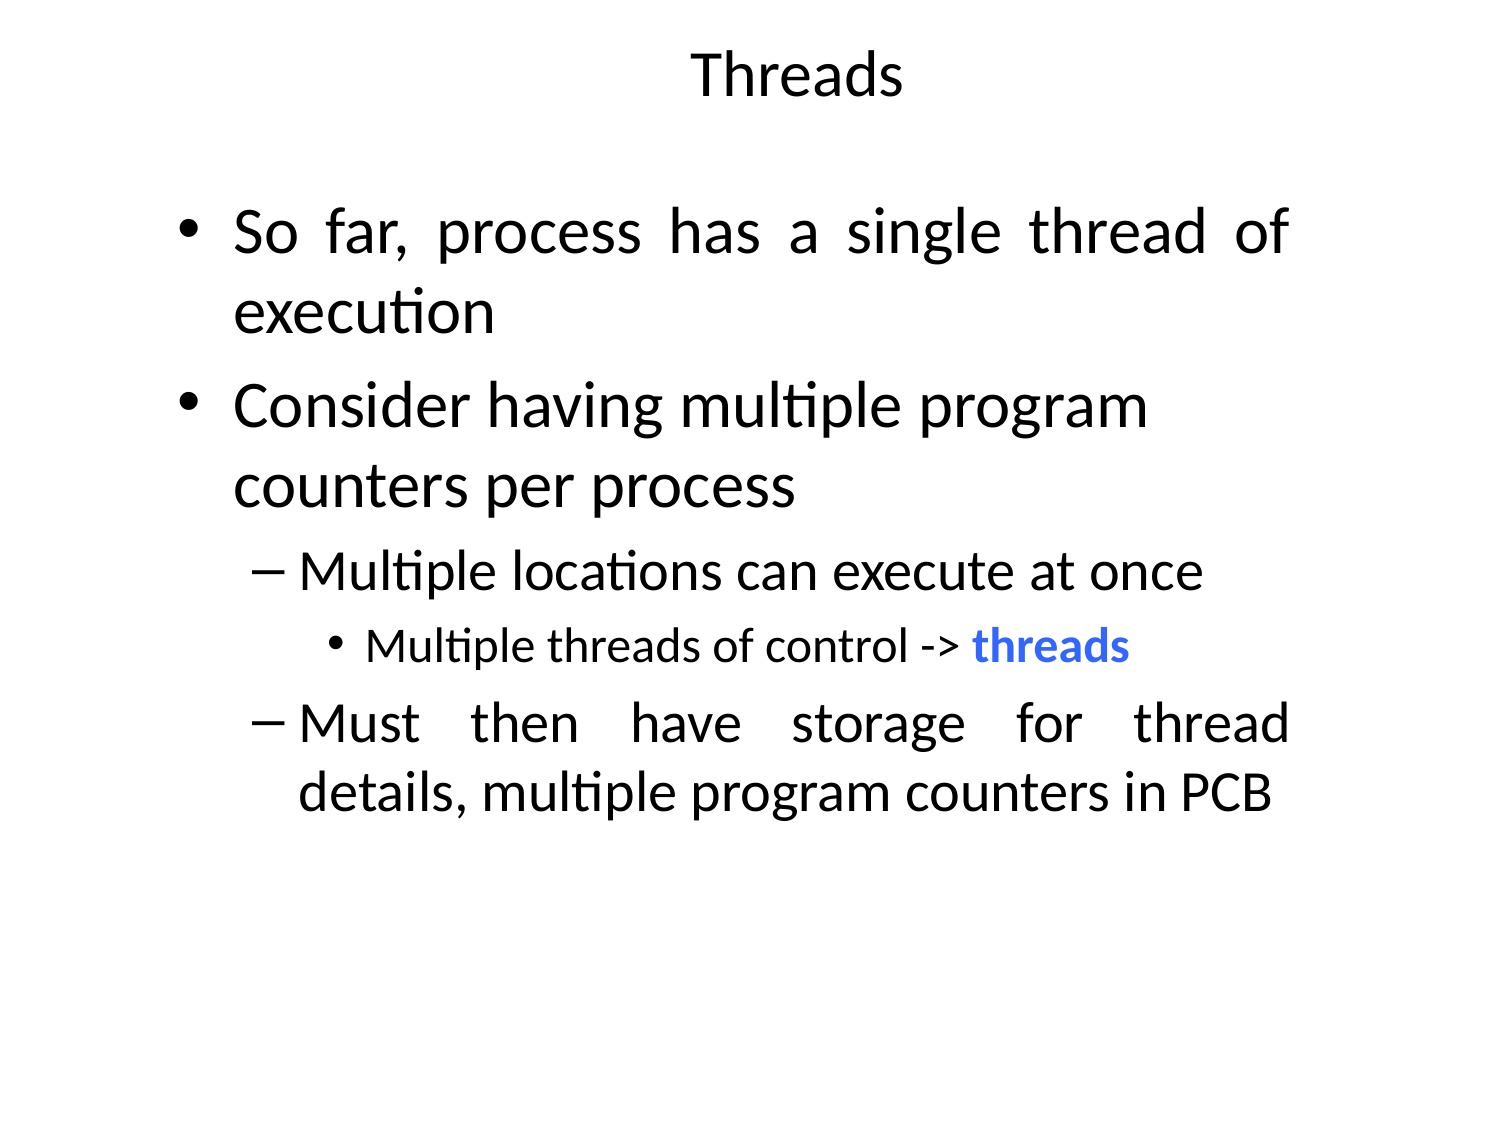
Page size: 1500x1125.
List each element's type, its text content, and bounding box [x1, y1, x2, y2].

list So far, process has a single thread of execution Consider having multiple program counters per process Multiple locations can execute at once Multiple threads of control -> threads Must then have storage for thread details, multiple program counters in PCB [161, 179, 1307, 833]
title Threads [170, 22, 1425, 117]
